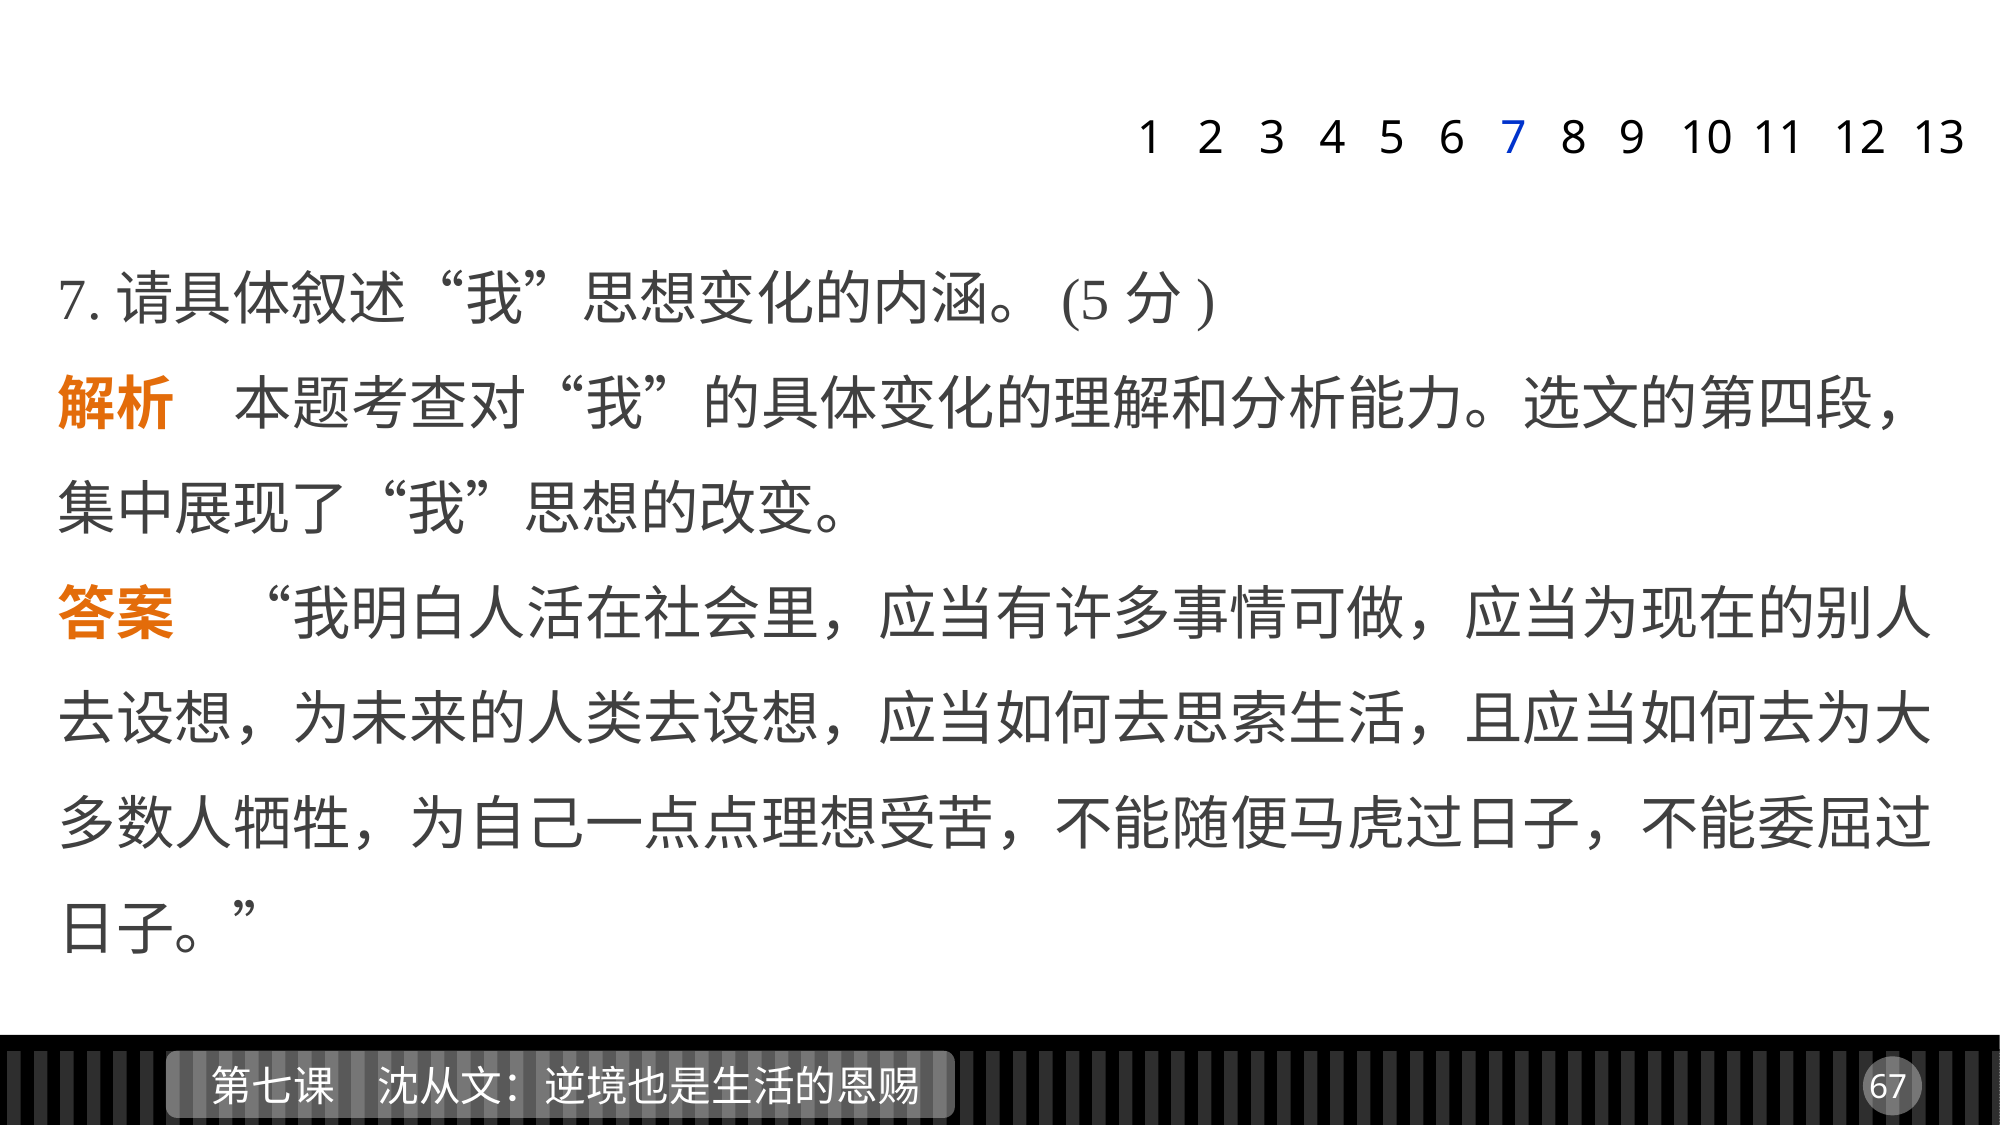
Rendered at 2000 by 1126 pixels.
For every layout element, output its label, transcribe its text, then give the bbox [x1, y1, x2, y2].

text_box 13 [1890, 102, 1977, 169]
text_box 3 [1239, 102, 1297, 169]
text_box 5 [1359, 102, 1416, 169]
text_box 1 [1117, 102, 1175, 169]
text_box 9 [1599, 102, 1657, 169]
text_box 6 [1419, 102, 1477, 169]
text_box 4 [1300, 102, 1357, 169]
text_box 2 [1178, 102, 1235, 169]
text_box 8 [1541, 102, 1599, 169]
text_box 7.请具体叙述“我”思想变化的内涵。(5分) 解析 本题考查对“我”的具体变化的理解和分析能力。选文的第四段，集中展现了“我”思想的改变。 答案 “我明白人活在社会里，应当有许多事情可做，应当为现在的别人去设想，为未来的人类去设想，应当如何去思索生活，且应当如何去为大多数人牺牲，为自己一点点理想受苦，不能随便马虎过日子，不能委屈过日子。” [43, 218, 1948, 969]
text_box 10 [1658, 102, 1730, 169]
text_box 7 [1481, 102, 1538, 169]
text_box 12 [1811, 102, 1890, 169]
text_box 11 [1730, 102, 1811, 169]
